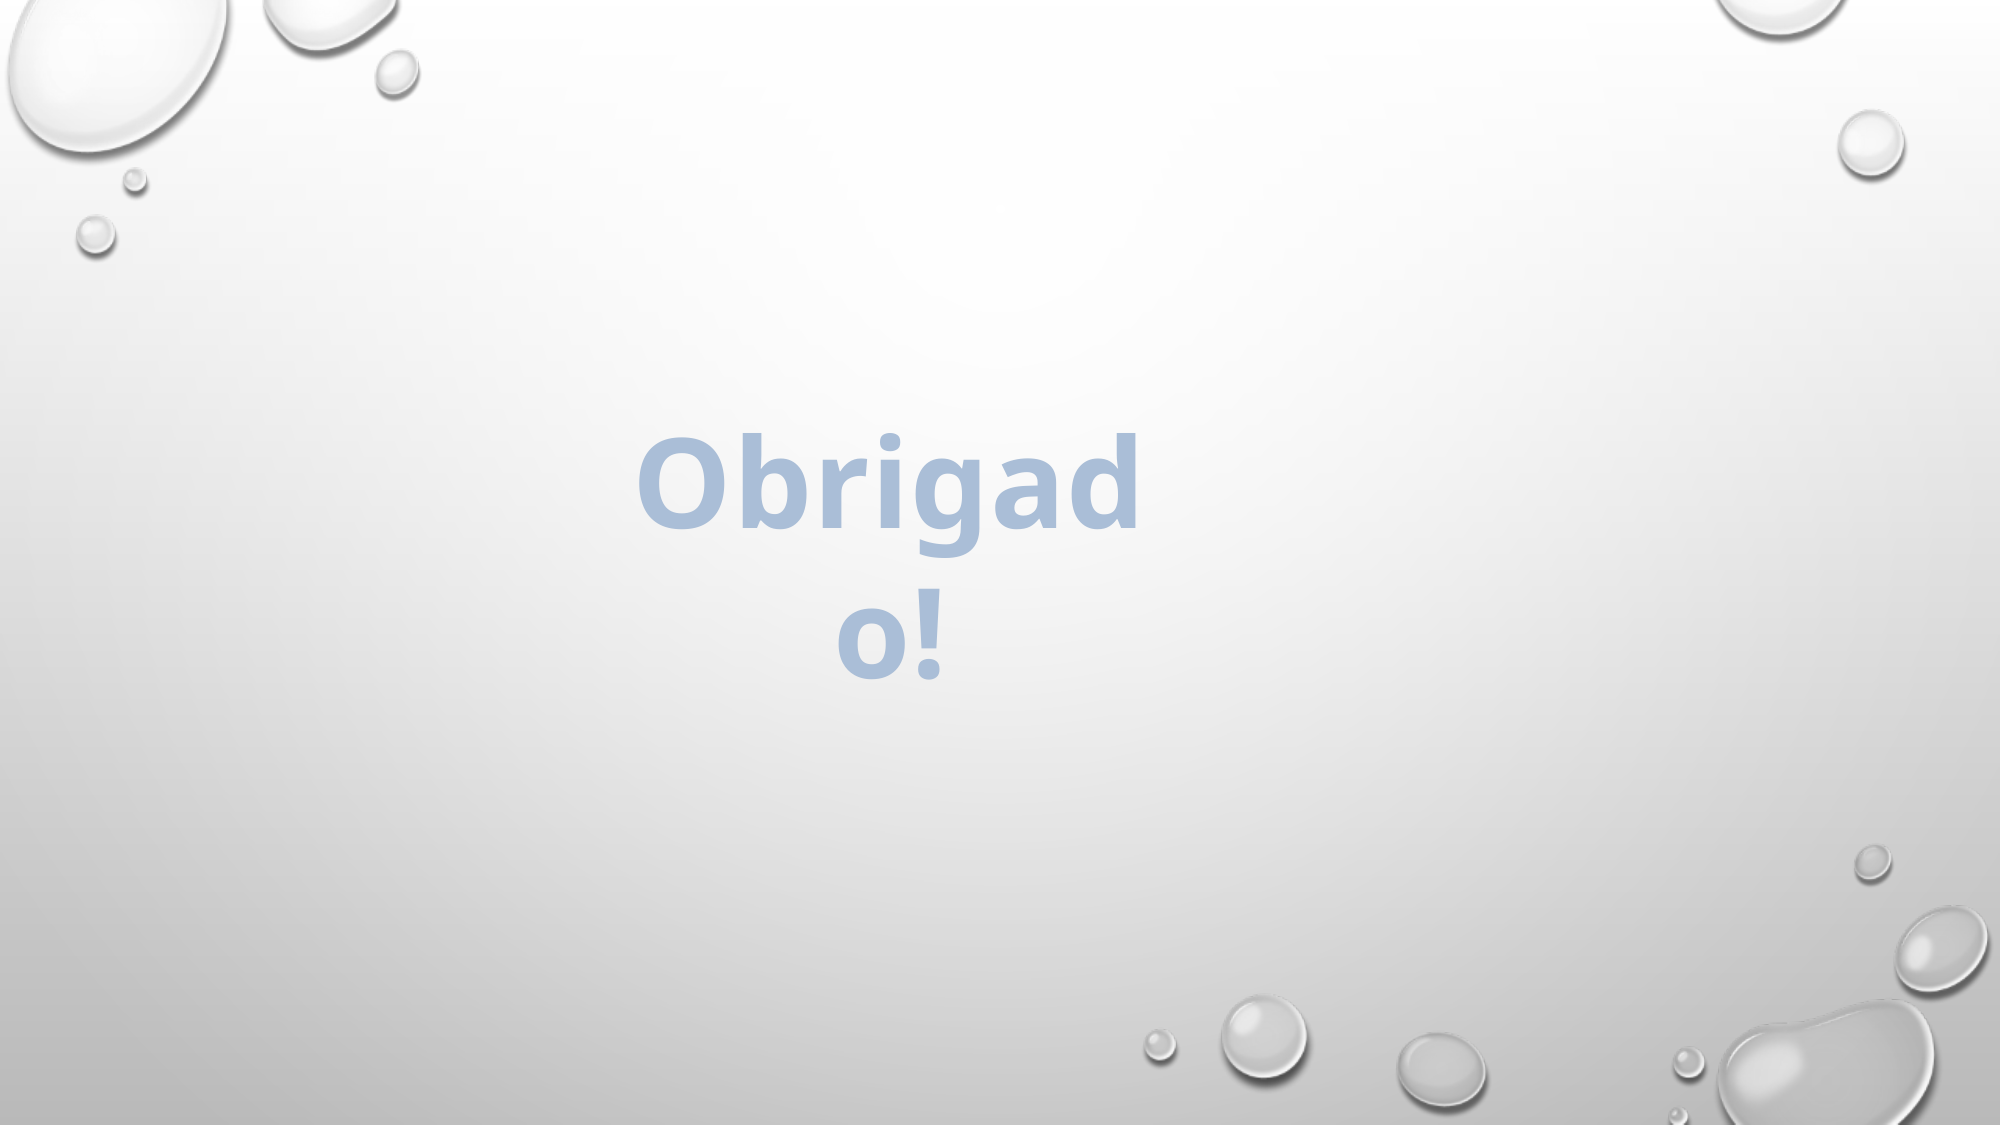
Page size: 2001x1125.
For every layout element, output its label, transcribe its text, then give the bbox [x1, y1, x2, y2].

text_box Obrigado! [607, 395, 1174, 711]
picture [0, 0, 2000, 1125]
